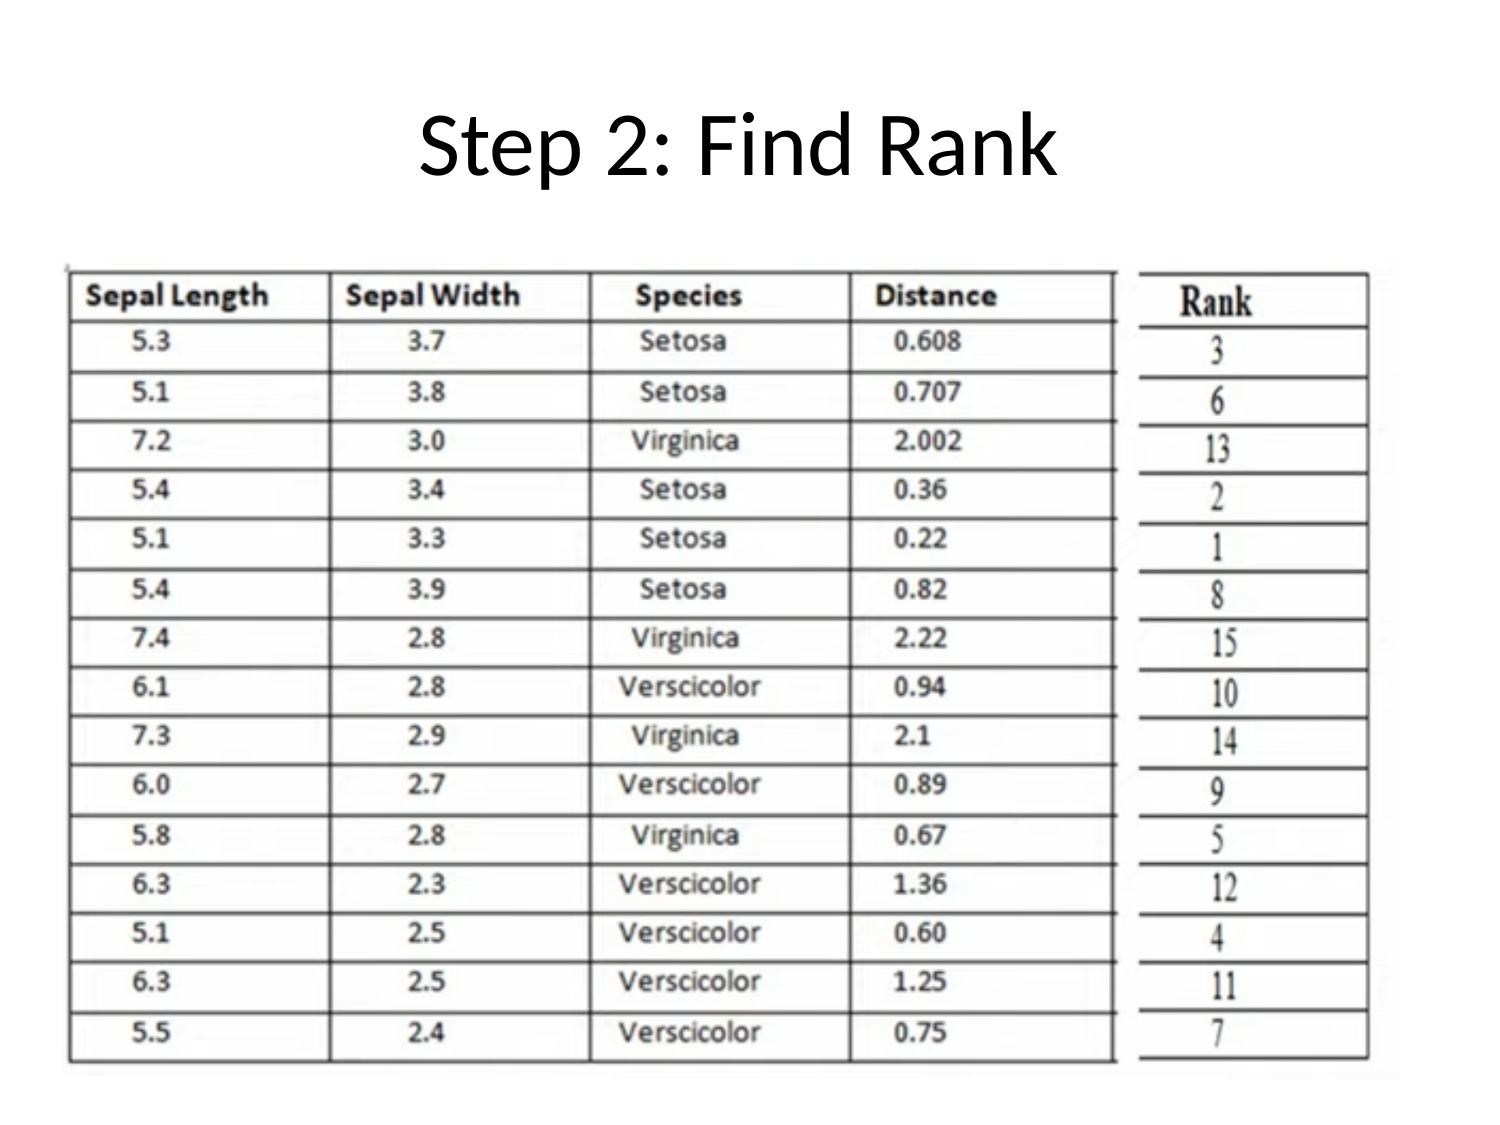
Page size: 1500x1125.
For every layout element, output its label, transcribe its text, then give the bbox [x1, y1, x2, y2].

picture [37, 262, 1401, 1079]
title Step 2: Find Rank [75, 45, 1425, 233]
